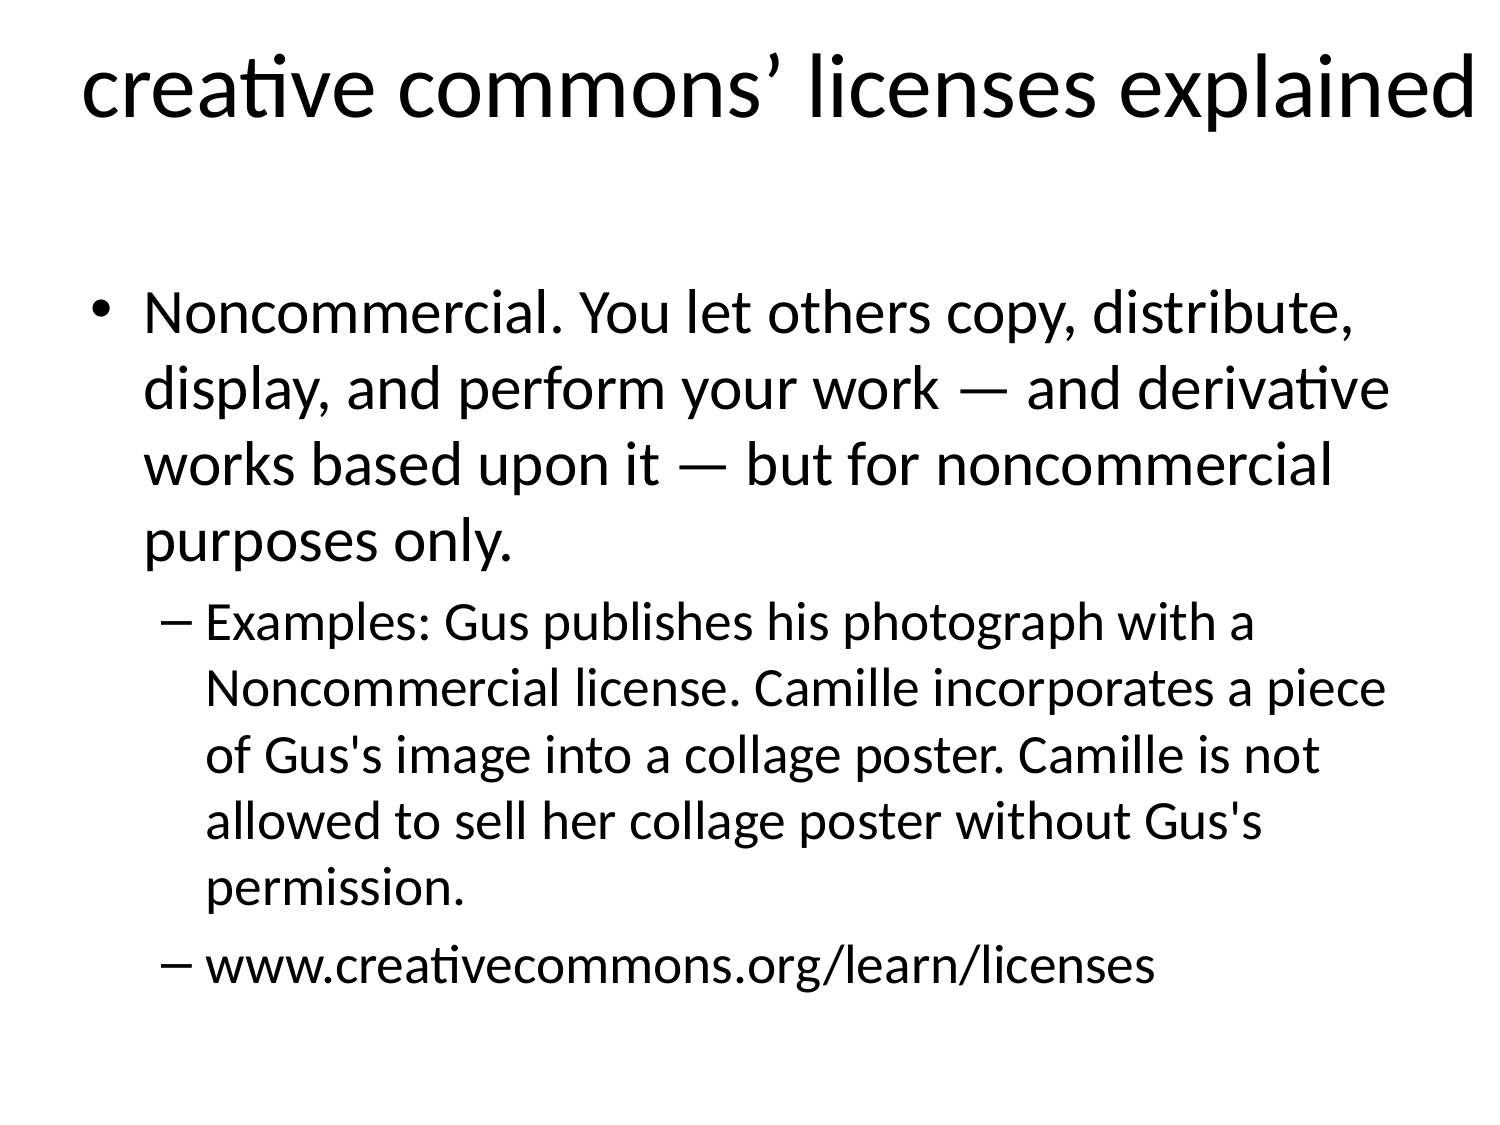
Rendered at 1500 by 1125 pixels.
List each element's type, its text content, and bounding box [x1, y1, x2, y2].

title creative commons’ licenses explained [62, 12, 1500, 150]
list Noncommercial. You let others copy, distribute, display, and perform your work — and derivative works based upon it — but for noncommercial purposes only. Examples: Gus publishes his photograph with a Noncommercial license. Camille incorporates a piece of Gus's image into a collage poster. Camille is not allowed to sell her collage poster without Gus's permission. www.creativecommons.org/learn/licenses [75, 262, 1425, 1005]
